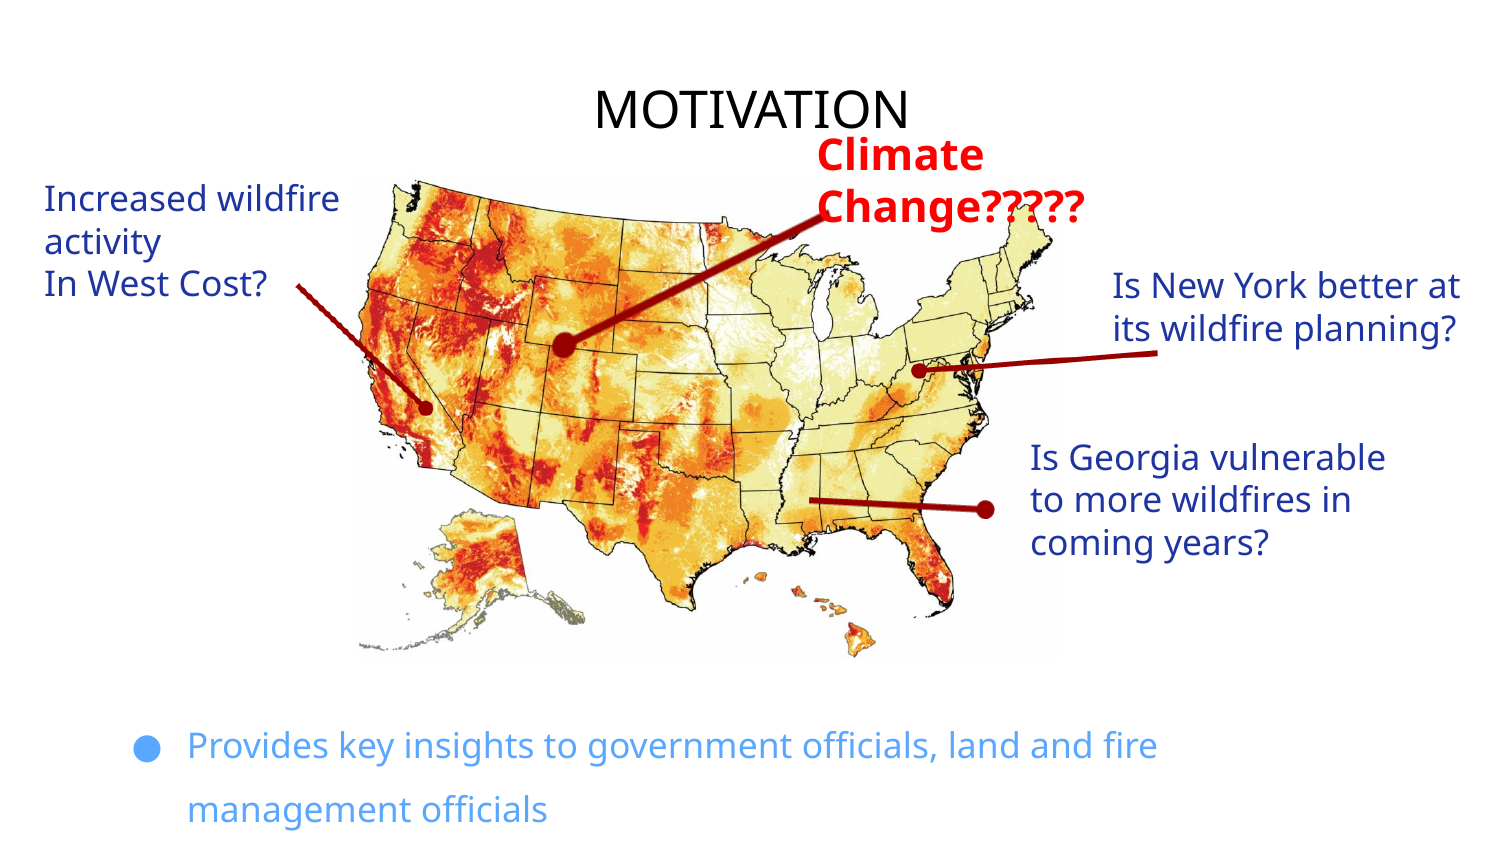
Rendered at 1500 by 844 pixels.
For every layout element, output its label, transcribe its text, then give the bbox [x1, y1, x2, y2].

text_box Provides key insights to government officials, land and fire management officials Strategic fire management Planning [96, 687, 1351, 844]
title MOTIVATION [79, 68, 1426, 148]
text_box Increased wildfire activity In West Cost? [29, 184, 350, 338]
text_box Is Georgia vulnerable to more wildfires in coming years? [1064, 421, 1407, 575]
picture [294, 130, 1158, 660]
text_box Climate Change????? [801, 128, 1193, 282]
text_box Is New York better at its wildfire planning? [1097, 250, 1489, 404]
